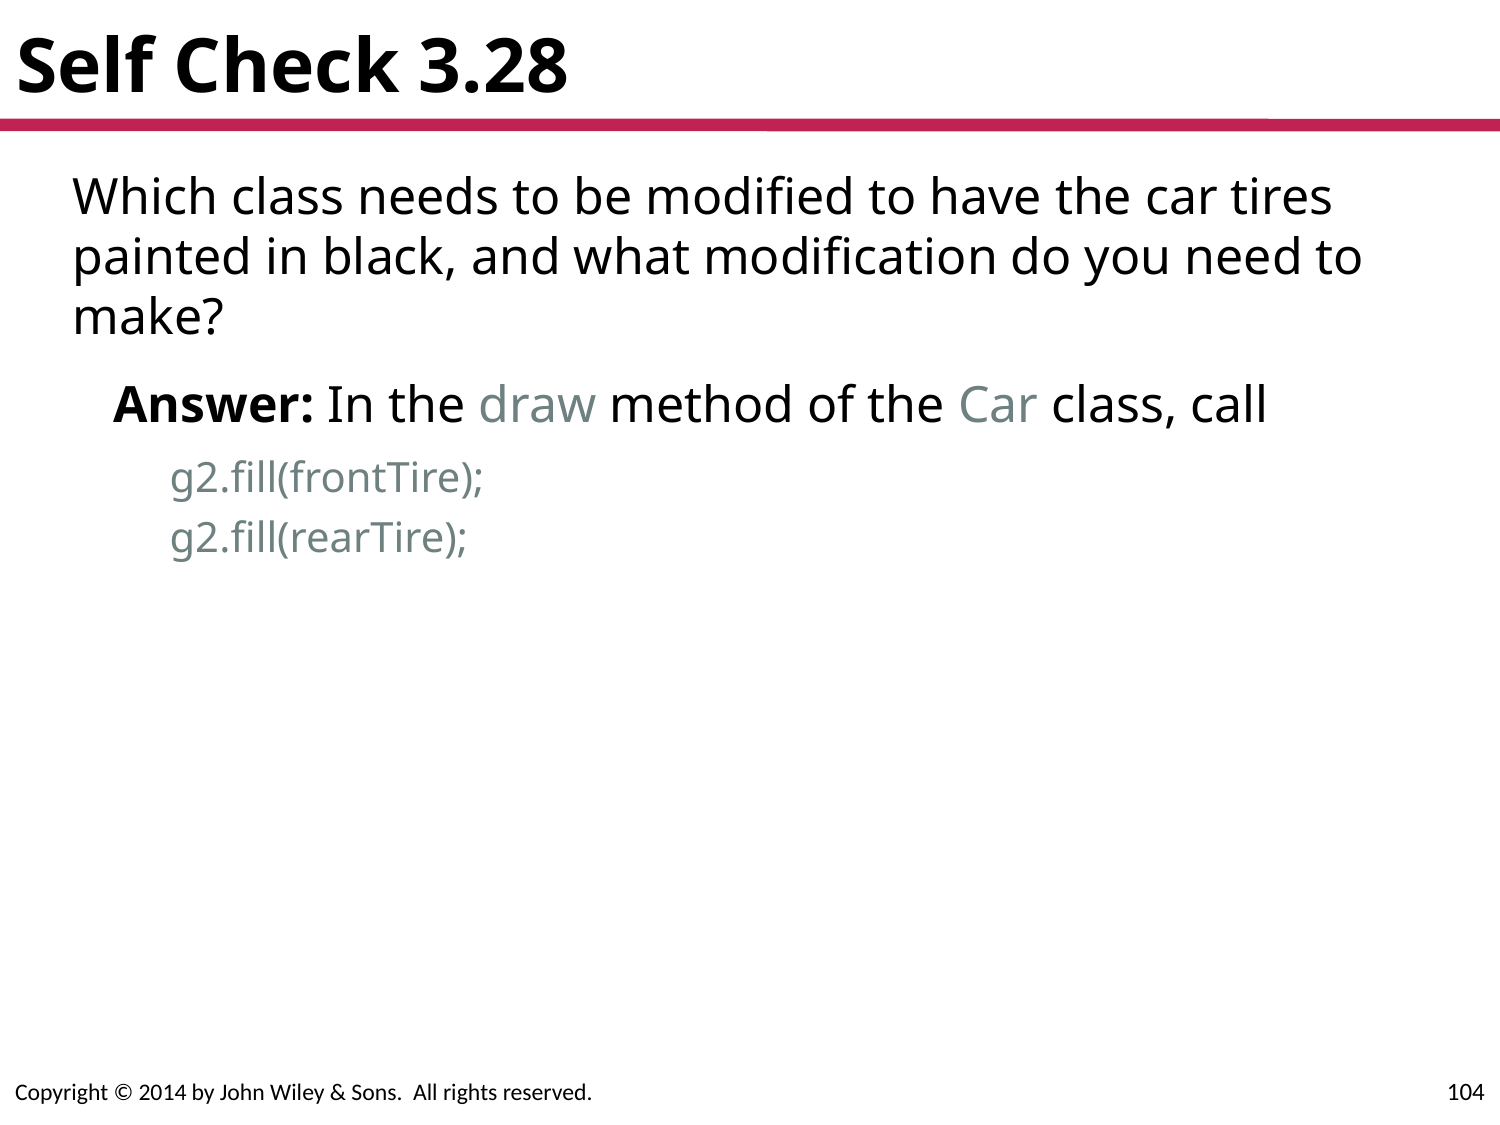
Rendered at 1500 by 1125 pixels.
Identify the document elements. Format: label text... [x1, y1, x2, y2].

title Self Check 3.28 [1, 0, 1500, 125]
list Which class needs to be modified to have the car tires painted in black, and what modification do you need to make? [1, 157, 1425, 366]
list Answer: In the draw method of the Car class, call g2.fill(frontTire); g2.fill(rearTire); [98, 365, 1450, 830]
